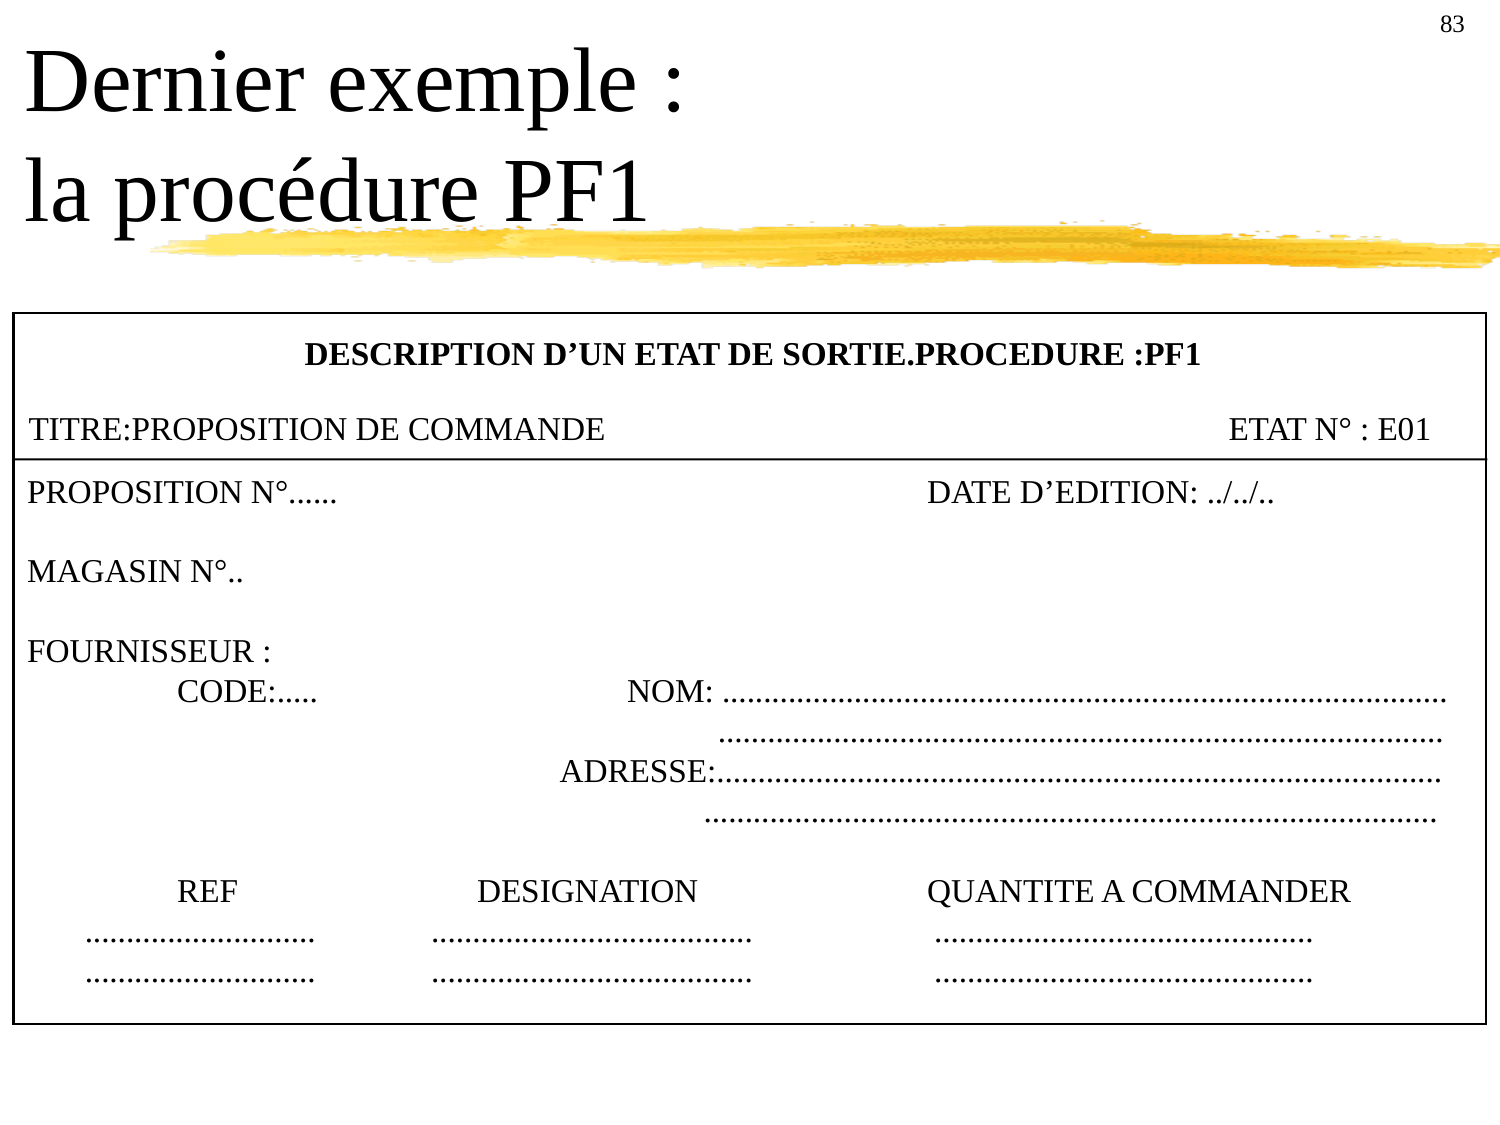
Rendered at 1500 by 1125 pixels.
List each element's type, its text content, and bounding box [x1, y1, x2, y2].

text_box [13, 460, 1487, 1024]
picture [150, 215, 1500, 279]
text_box PROPOSITION N°...... DATE D’EDITION: ../../.. MAGASIN N°.. FOURNISSEUR : CODE:..... NOM: ........................................................................................ ........................................................................................ ADRESSE:........................................................................................ ......................................................................................... REF DESIGNATION QUANTITE A COMMANDER ............................ ....................................... .............................................. ............................ ....................................... .............................................. [11, 462, 1467, 1037]
text_box TITRE:PROPOSITION DE COMMANDE ETAT N° : E01 [13, 399, 1447, 455]
text_box DESCRIPTION D’UN ETAT DE SORTIE.PROCEDURE :PF1 [289, 324, 1218, 380]
text_box 83 [1424, 0, 1500, 46]
text_box [13, 313, 1487, 459]
text_box Dernier exemple : la procédure PF1 [9, 12, 1300, 248]
